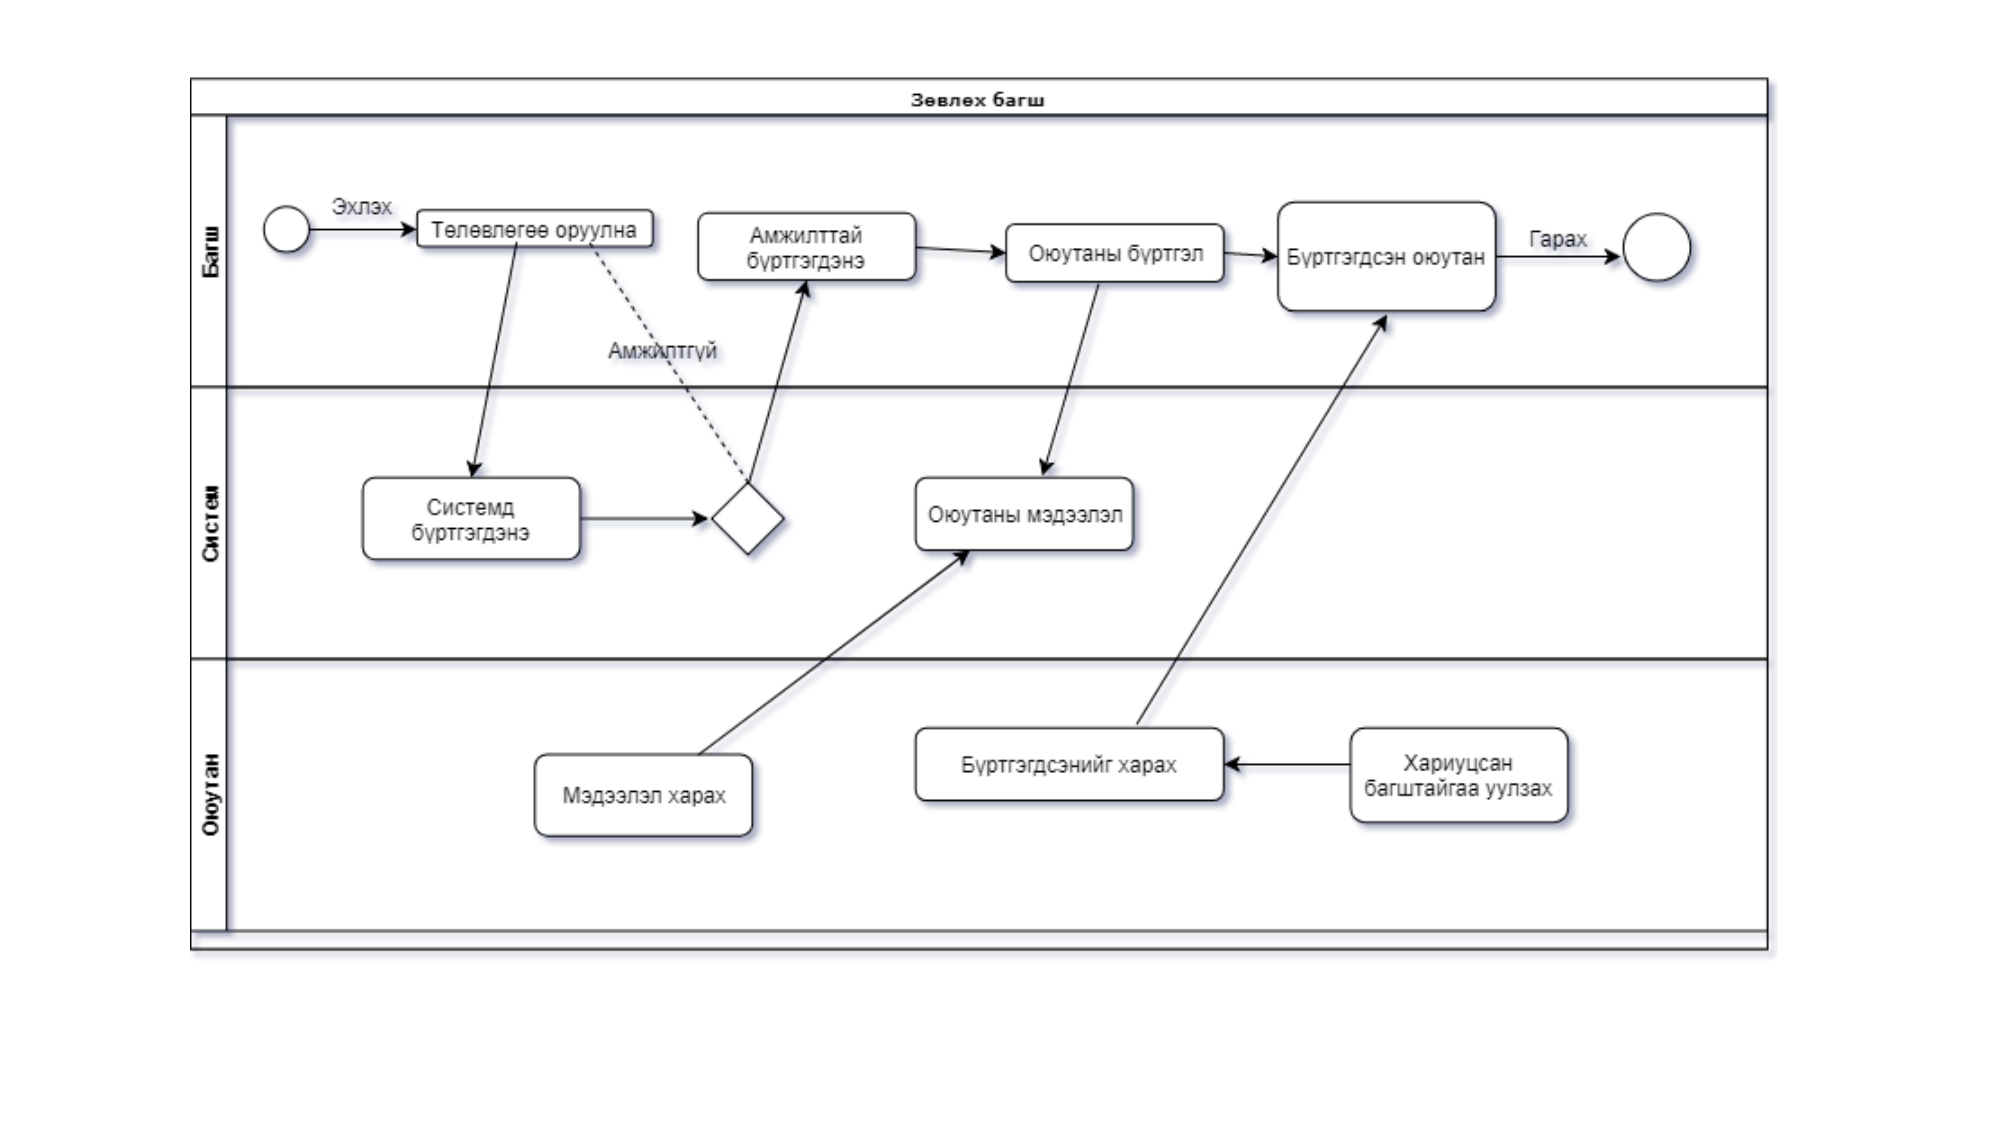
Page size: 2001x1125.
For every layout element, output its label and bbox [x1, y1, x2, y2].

picture [190, 75, 1778, 962]
